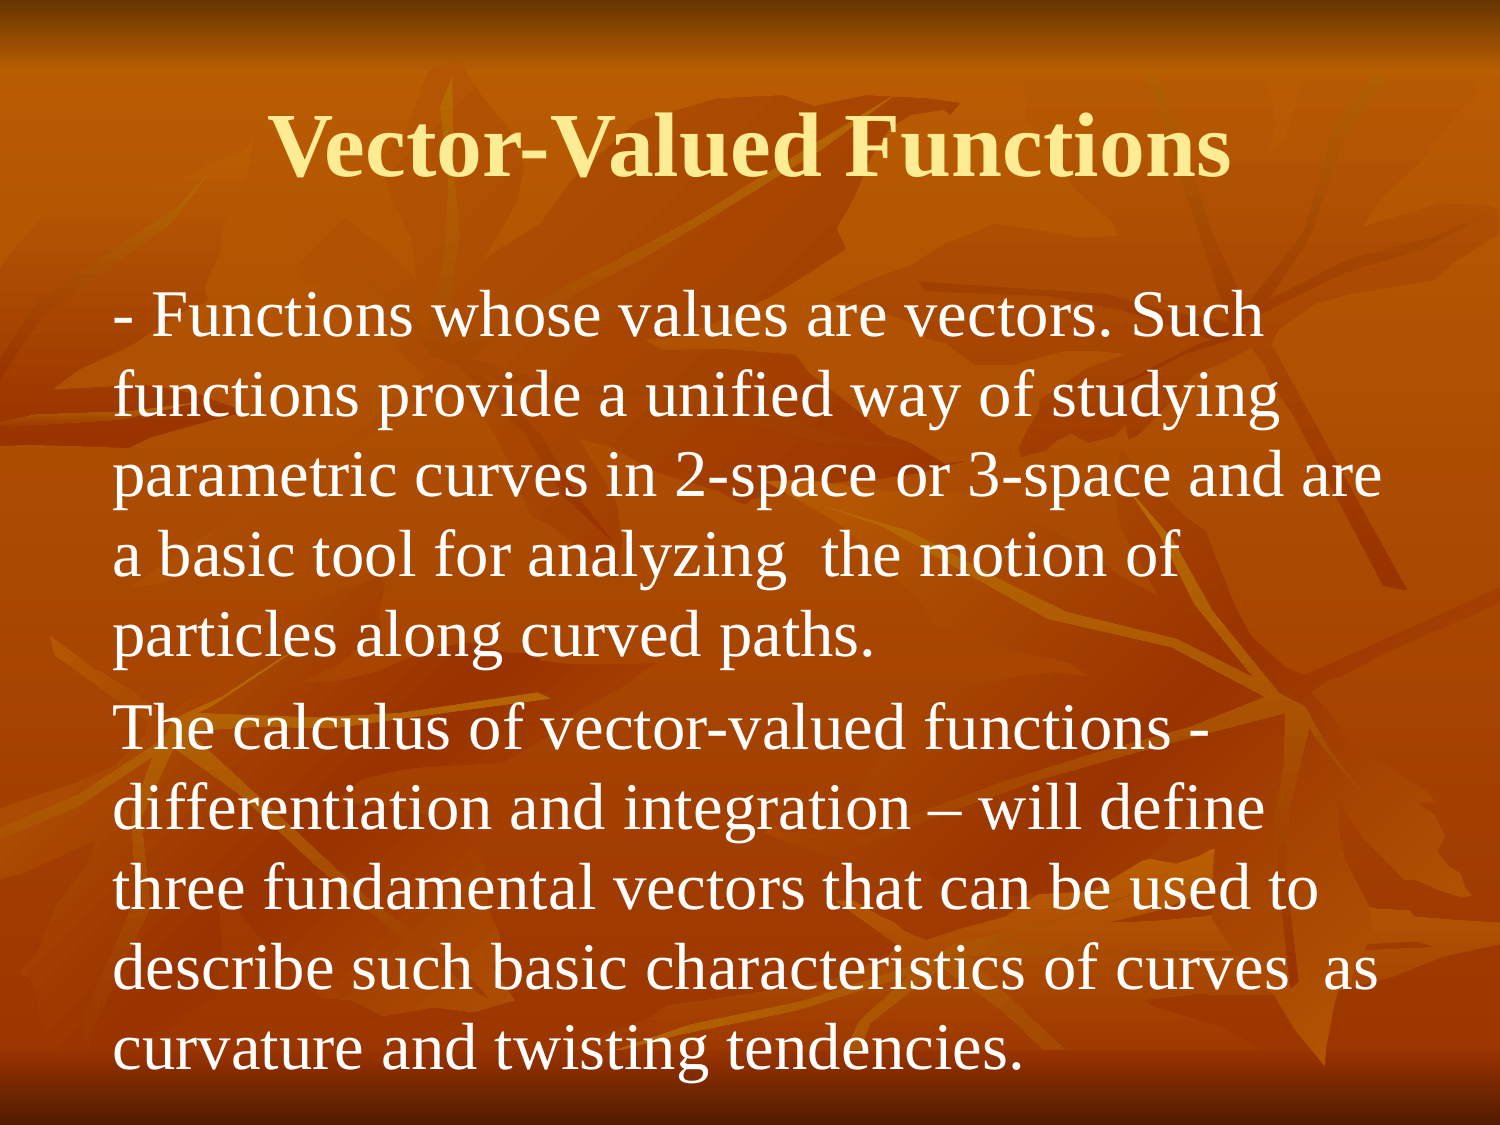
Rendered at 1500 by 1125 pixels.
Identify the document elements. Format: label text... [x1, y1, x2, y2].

list - Functions whose values are vectors. Such functions provide a unified way of studying parametric curves in 2-space or 3-space and are a basic tool for analyzing the motion of particles along curved paths. The calculus of vector-valued functions - differentiation and integration – will define three fundamental vectors that can be used to describe such basic characteristics of curves as curvature and twisting tendencies. [74, 262, 1426, 1006]
title Vector-Valued Functions [74, 45, 1426, 234]
